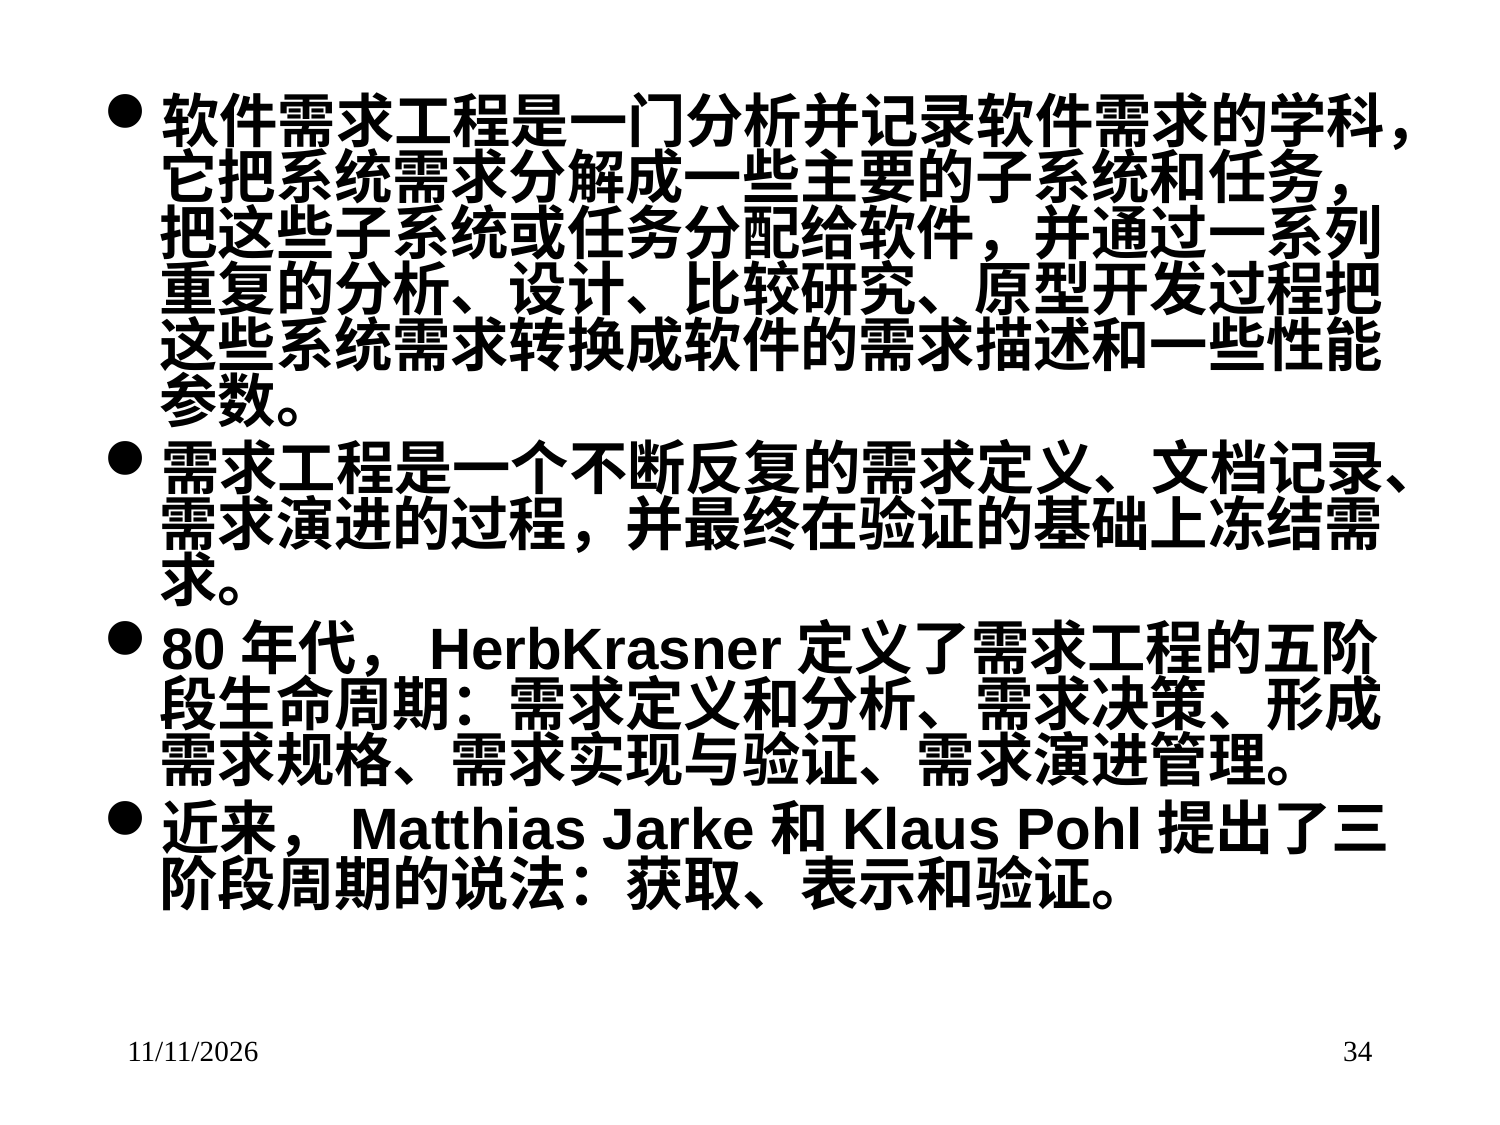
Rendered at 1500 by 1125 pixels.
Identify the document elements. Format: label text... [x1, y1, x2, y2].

text_box [1074, 1024, 1388, 1100]
list 软件需求工程是一门分析并记录软件需求的学科，它把系统需求分解成一些主要的子系统和任务，把这些子系统或任务分配给软件，并通过一系列重复的分析、设计、比较研究、原型开发过程把这些系统需求转换成软件的需求描述和一些性能参数。 需求工程是一个不断反复的需求定义、文档记录、需求演进的过程，并最终在验证的基础上冻结需求。 80年代，HerbKrasner定义了需求工程的五阶段生命周期：需求定义和分析、需求决策、形成需求规格、需求实现与验证、需求演进管理。 近来，Matthias Jarke和Klaus Pohl提出了三阶段周期的说法：获取、表示和验证。 [88, 89, 1448, 941]
text_box [112, 1024, 425, 1100]
